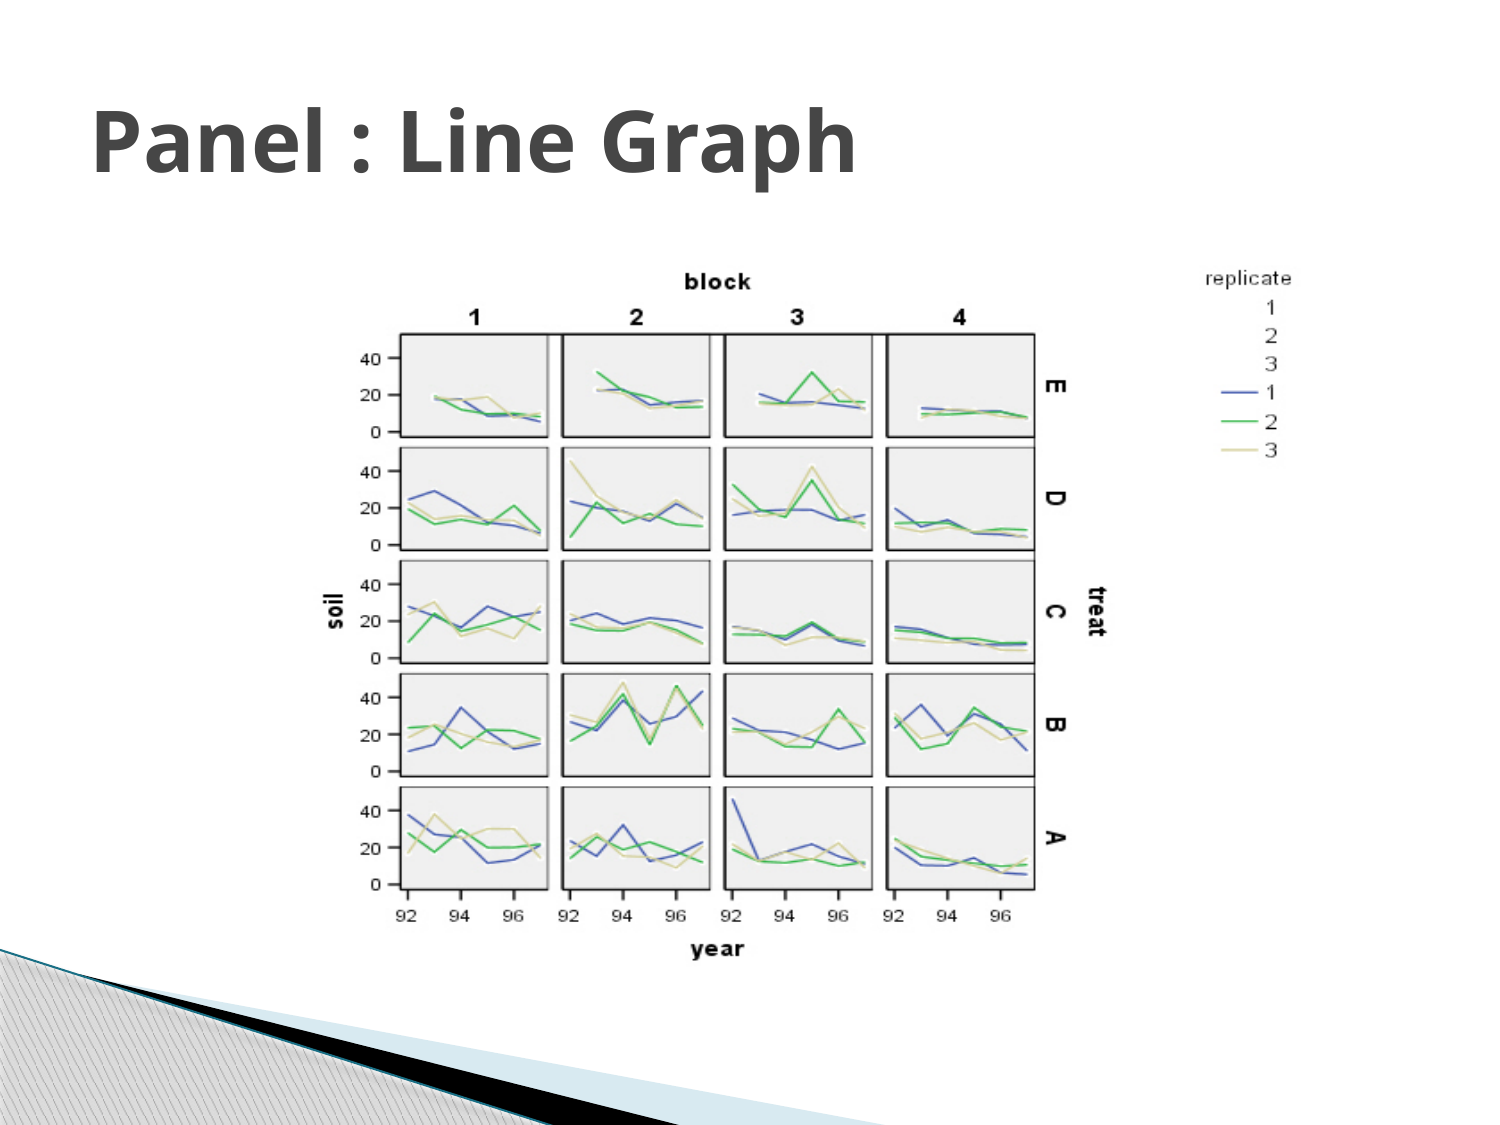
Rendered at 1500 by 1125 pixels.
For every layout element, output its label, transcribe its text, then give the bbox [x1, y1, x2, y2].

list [286, 242, 1400, 986]
title Panel : Line Graph [75, 45, 1425, 233]
